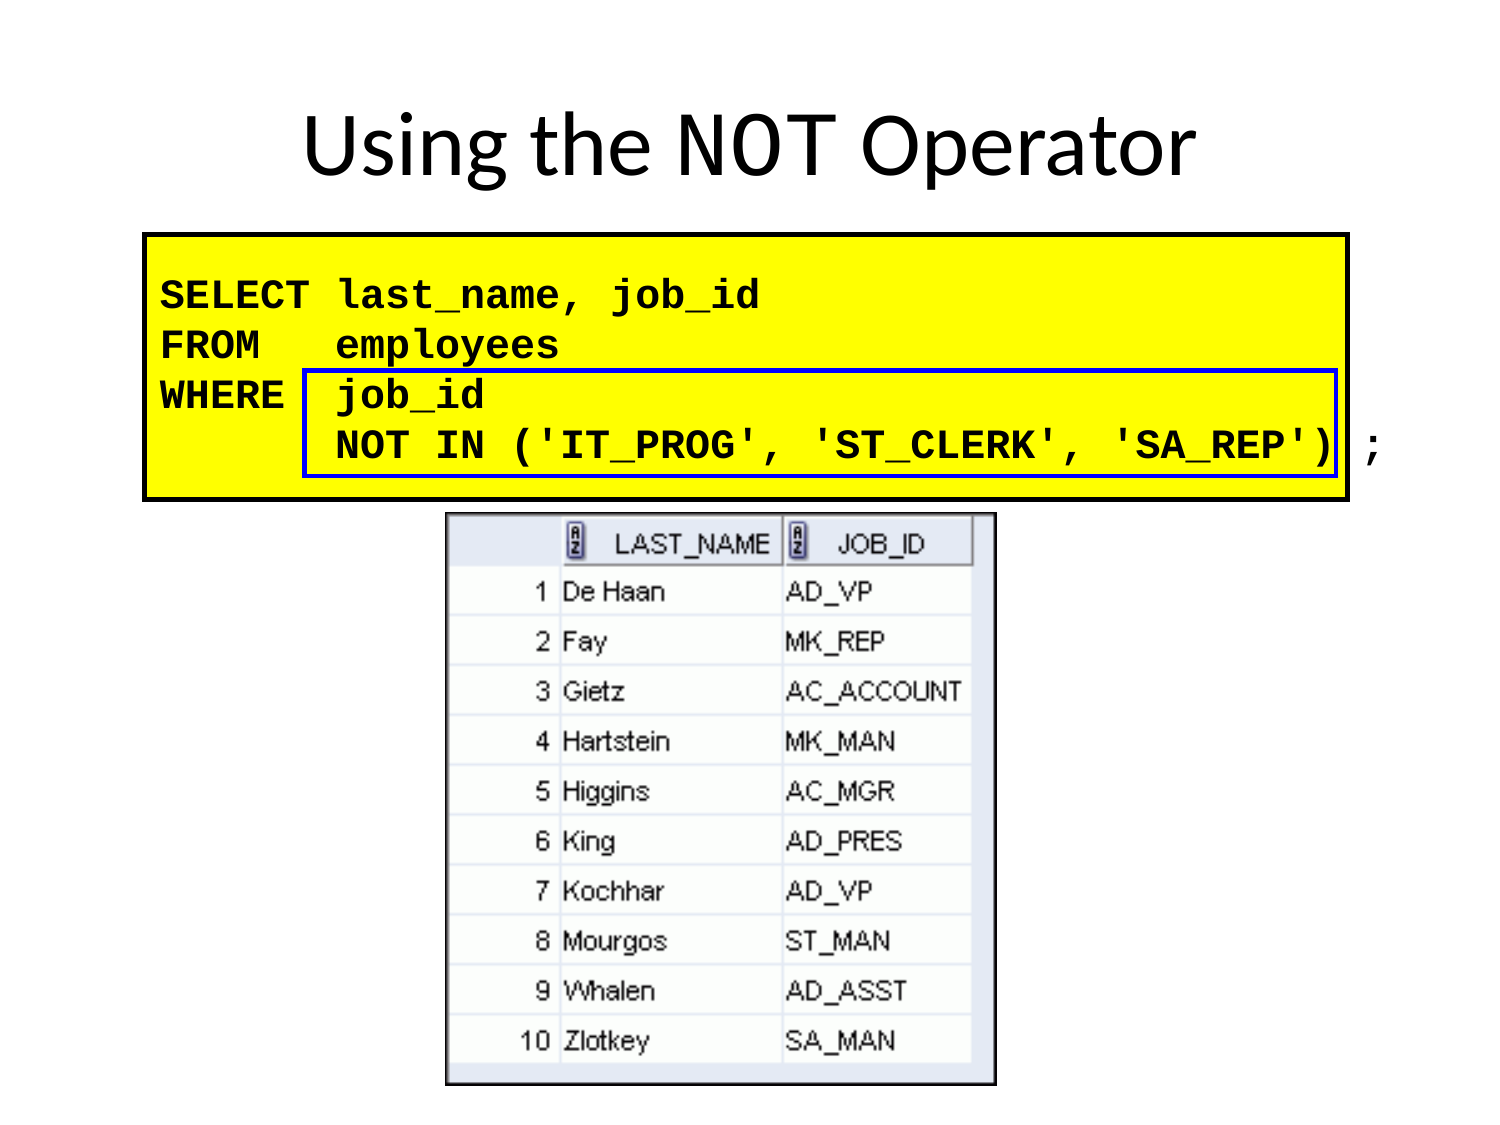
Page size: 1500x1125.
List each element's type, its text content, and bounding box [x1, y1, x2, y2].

title Using the NOT Operator [75, 45, 1425, 233]
text_box SELECT last_name, job_id FROM employees WHERE job_id NOT IN ('IT_PROG', 'ST_CLERK', 'SA_REP') ; [144, 234, 1348, 500]
picture [445, 512, 997, 1087]
text_box [304, 370, 1336, 476]
